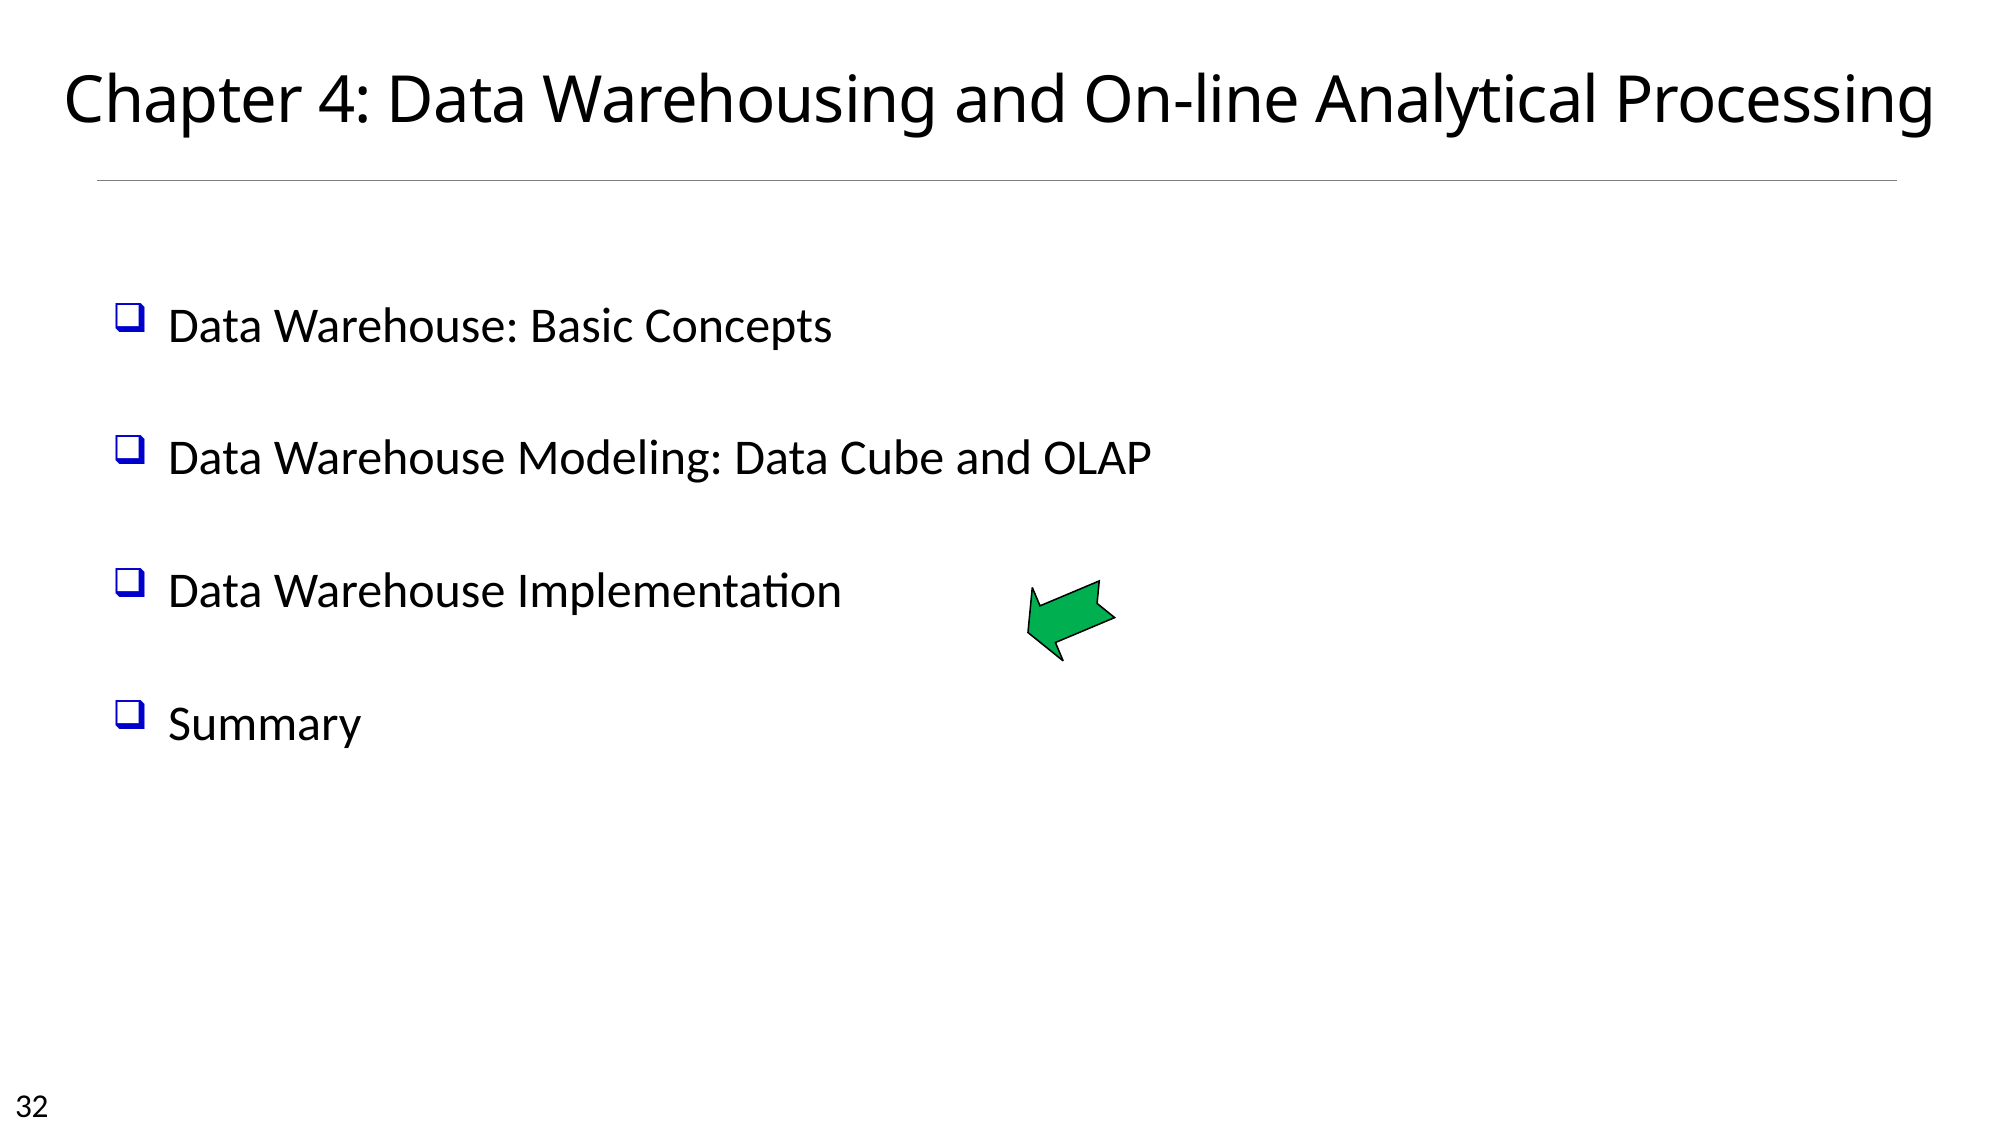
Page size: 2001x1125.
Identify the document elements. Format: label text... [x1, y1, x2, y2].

text_box [1027, 580, 1115, 661]
title Chapter 4: Data Warehousing and On-line Analytical Processing [0, 47, 2000, 158]
list Data Warehouse: Basic Concepts Data Warehouse Modeling: Data Cube and OLAP Data Warehouse Implementation Summary [97, 224, 1896, 1063]
